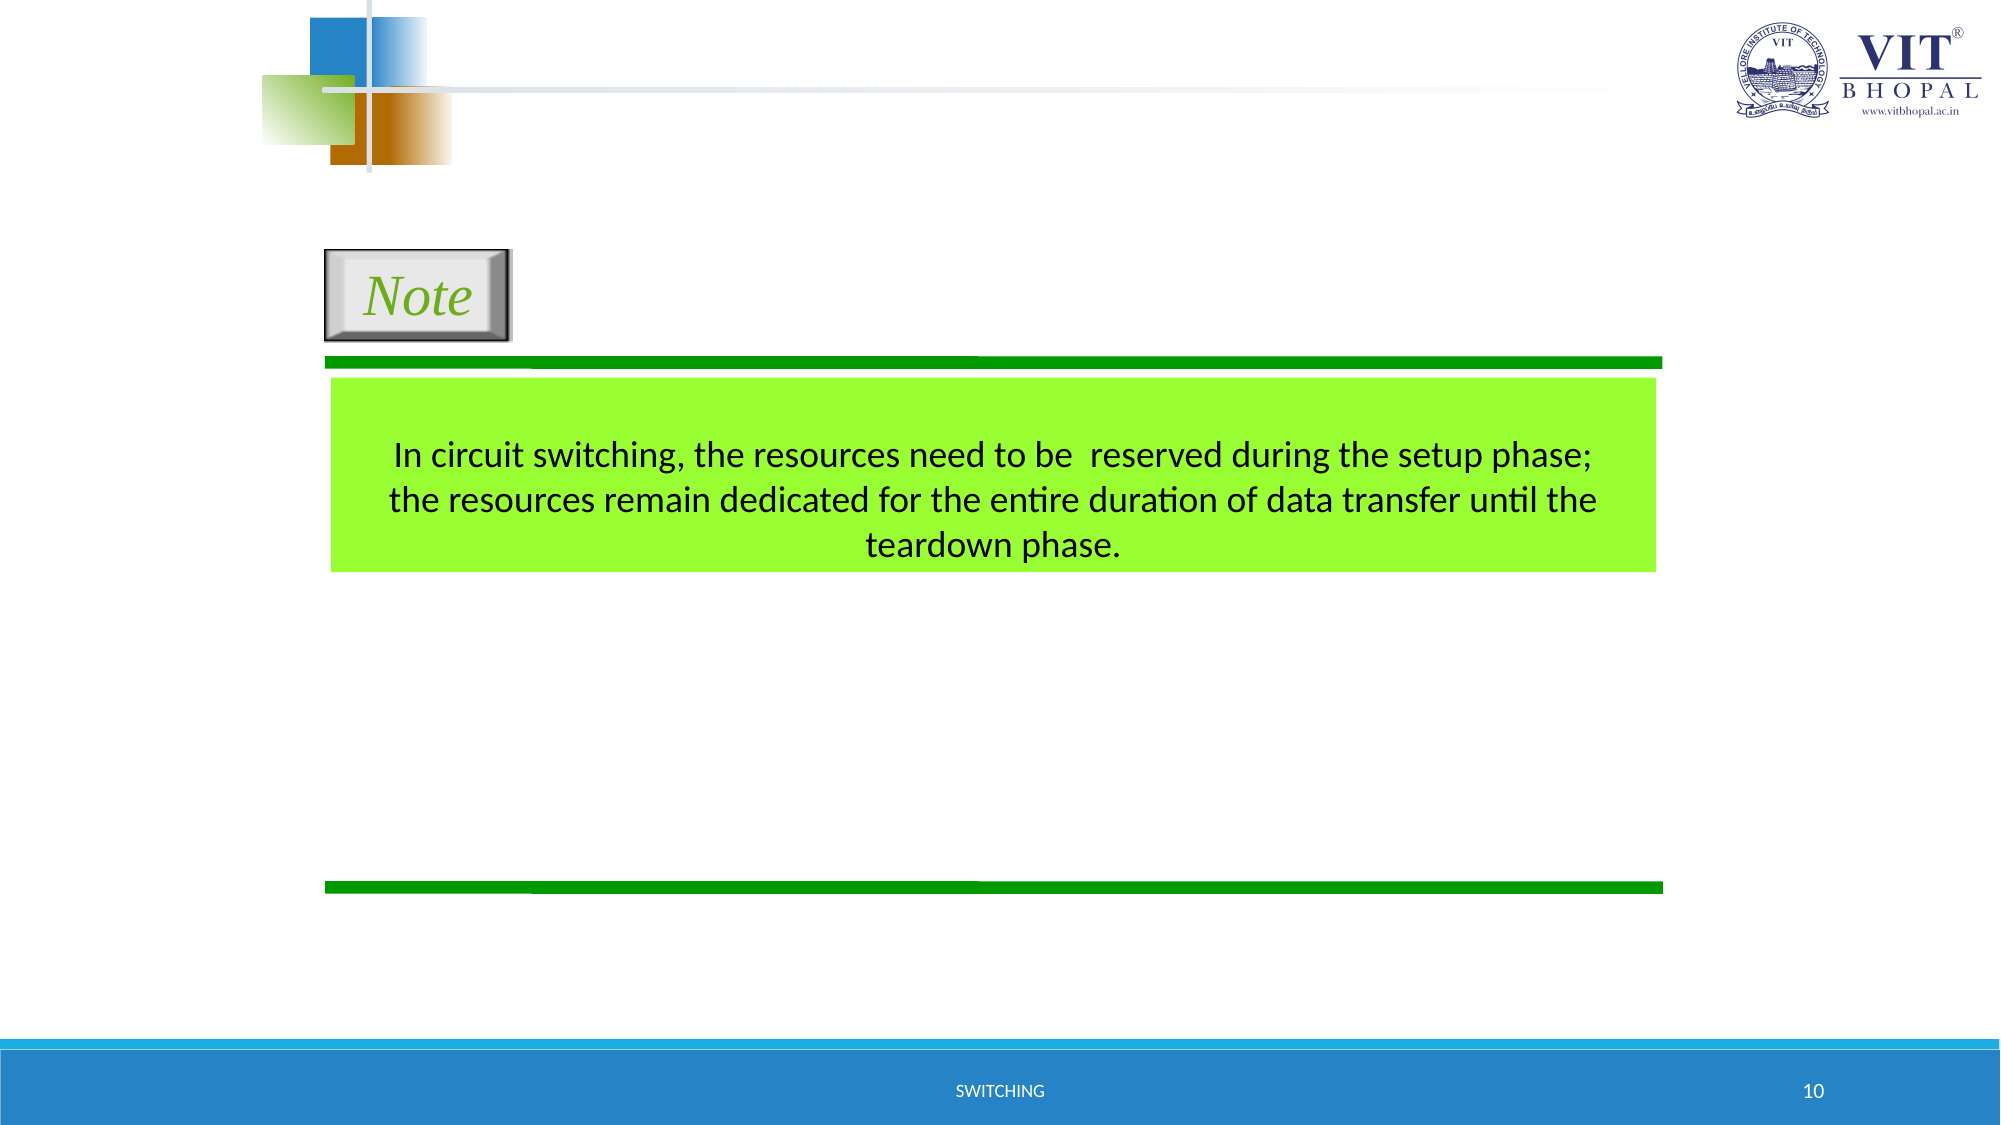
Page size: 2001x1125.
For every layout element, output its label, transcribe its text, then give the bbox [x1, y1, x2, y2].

footer SWITCHING [604, 1059, 1396, 1120]
text_box [391, 93, 452, 165]
picture [1718, 0, 2000, 141]
text_box [262, 75, 355, 145]
text_box [366, 93, 372, 173]
text_box [330, 93, 366, 165]
text_box [372, 17, 427, 86]
text_box [372, 93, 391, 165]
text_box [366, 0, 372, 87]
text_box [324, 249, 513, 344]
text_box [322, 87, 1673, 93]
text_box In circuit switching, the resources need to be reserved during the setup phase; the resources remain dedicated for the entire duration of data transfer until the teardown phase. [331, 377, 1657, 573]
slide_number 10 [1624, 1059, 1840, 1120]
text_box [310, 17, 366, 86]
